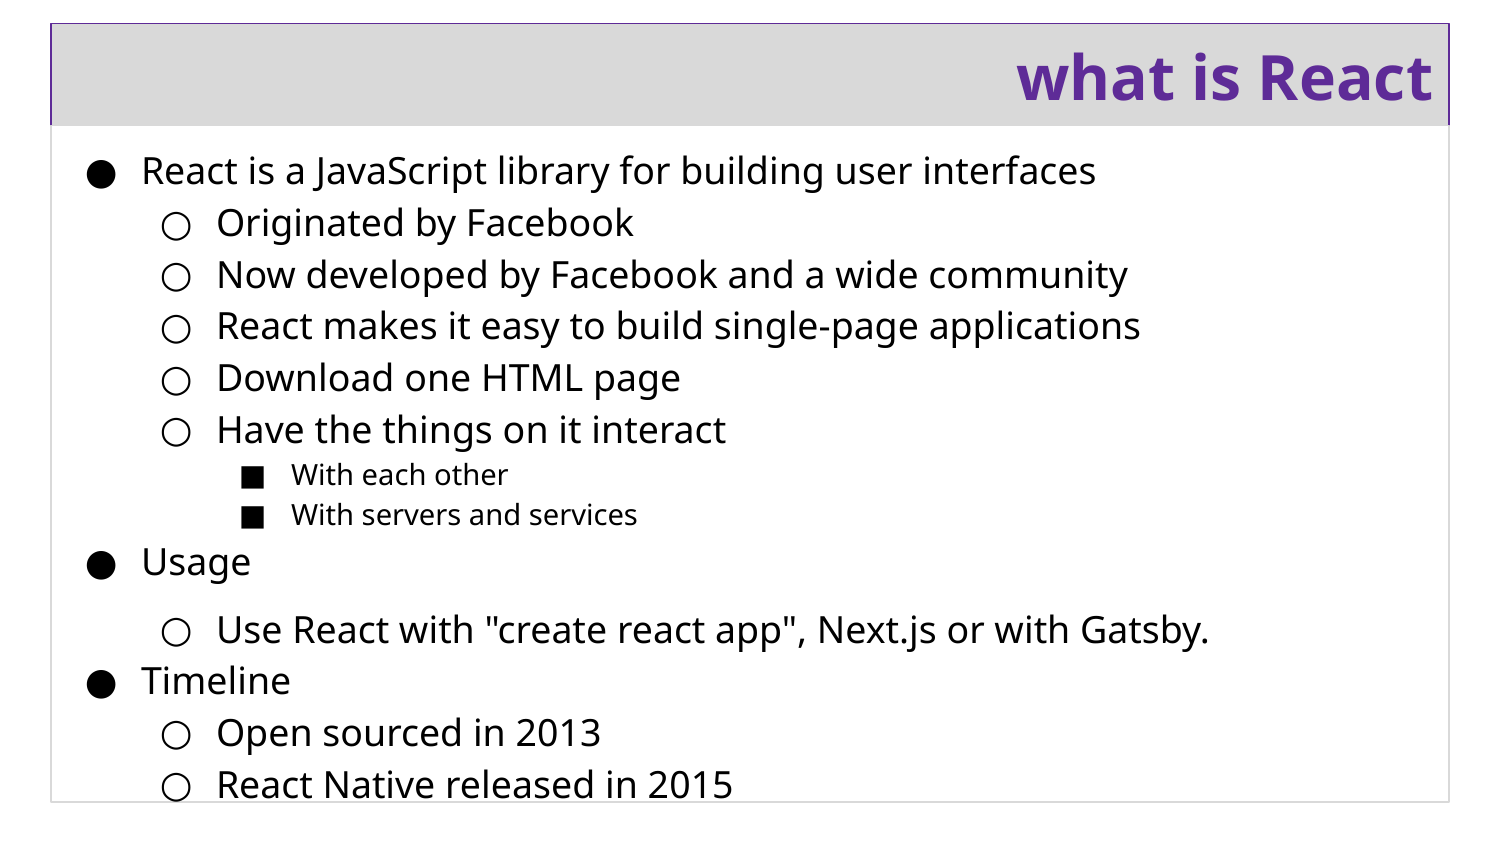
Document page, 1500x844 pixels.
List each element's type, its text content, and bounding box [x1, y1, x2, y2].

list React is a JavaScript library for building user interfaces Originated by Facebook Now developed by Facebook and a wide community React makes it easy to build single-page applications Download one HTML page Have the things on it interact With each other With servers and services Usage Use React with "create react app", Next.js or with Gatsby. Timeline Open sourced in 2013 React Native released in 2015 [50, 125, 1450, 803]
title what is React [50, 23, 1450, 125]
